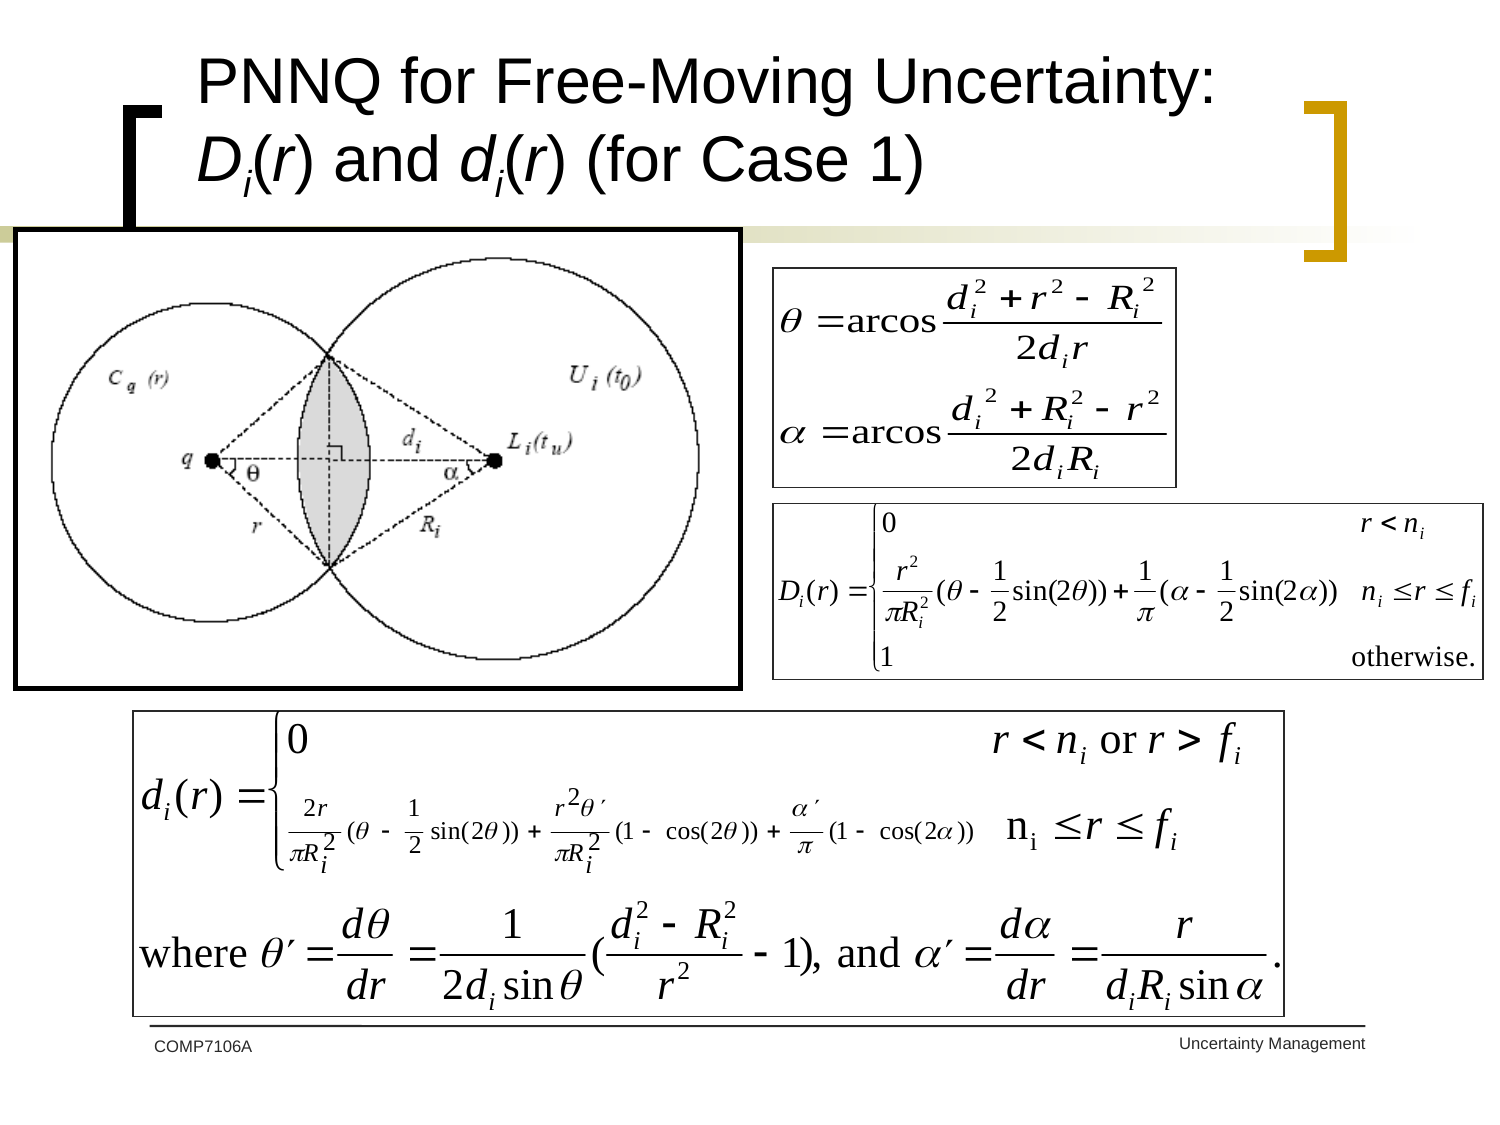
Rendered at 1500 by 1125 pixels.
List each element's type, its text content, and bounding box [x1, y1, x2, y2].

picture [17, 231, 739, 687]
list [133, 711, 1284, 1016]
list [773, 503, 1483, 680]
title PNNQ for Free-Moving Uncertainty: Di(r) and di(r) (for Case 1) [181, 25, 1291, 213]
footer COMP7106A [138, 1027, 315, 1104]
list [773, 268, 1176, 488]
